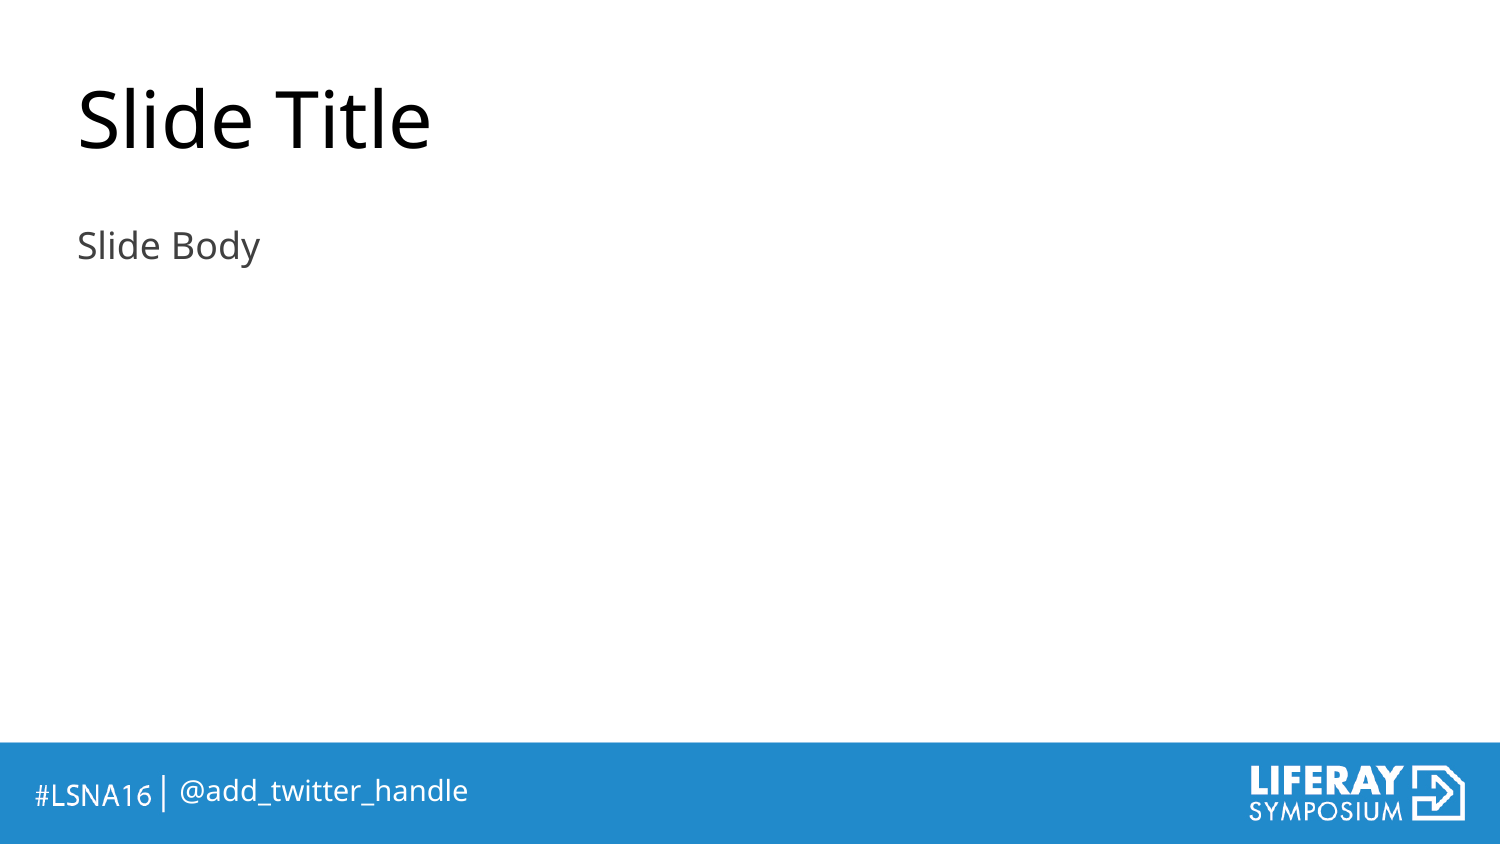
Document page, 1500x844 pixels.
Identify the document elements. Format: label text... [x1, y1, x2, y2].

text_box Slide Title [62, 62, 1442, 173]
text_box Slide Body [62, 214, 1442, 275]
text_box @add_twitter_handle [164, 765, 725, 815]
picture [0, 1, 1500, 844]
